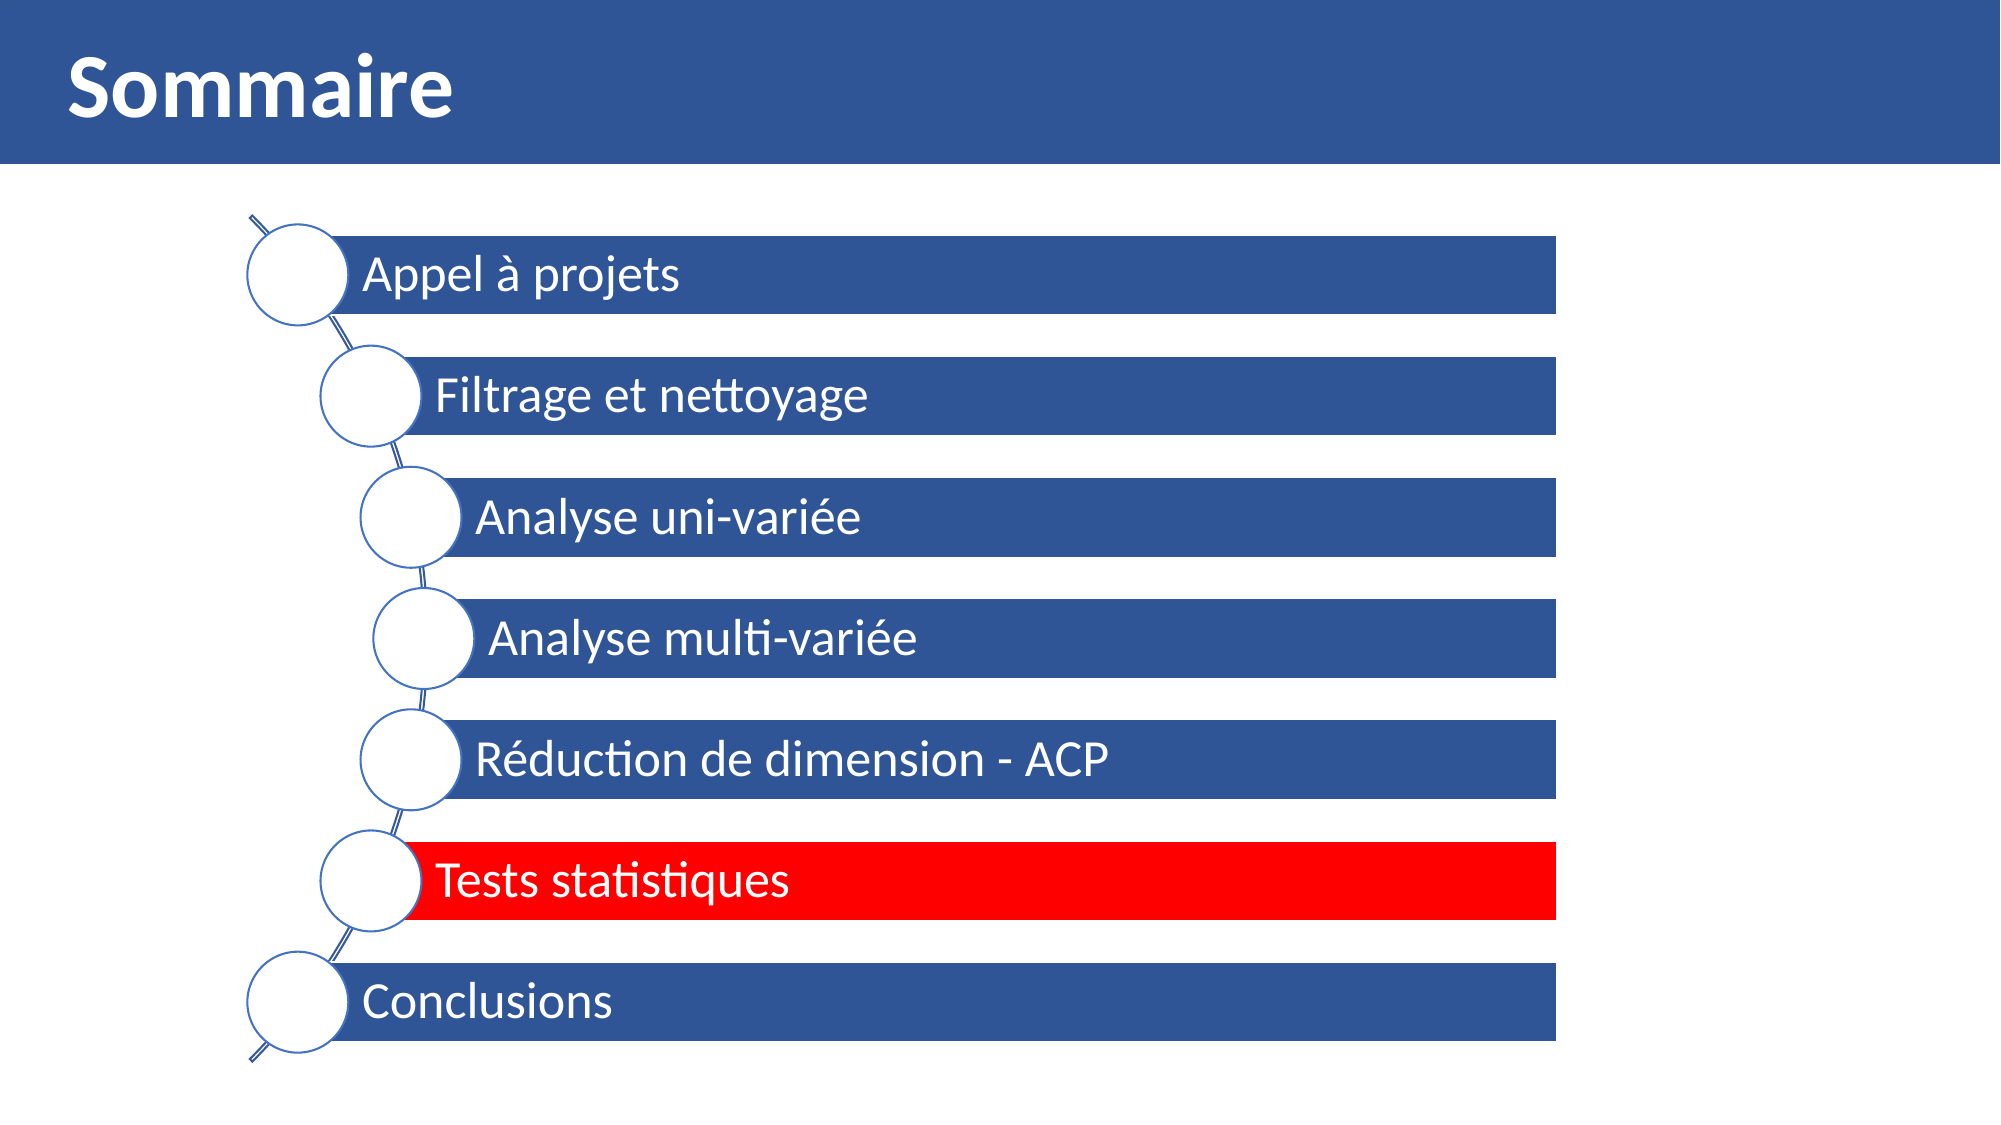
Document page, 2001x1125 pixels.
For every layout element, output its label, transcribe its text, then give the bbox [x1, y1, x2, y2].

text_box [235, 194, 1569, 1083]
text_box [0, 0, 2000, 164]
text_box Sommaire [52, 18, 818, 144]
